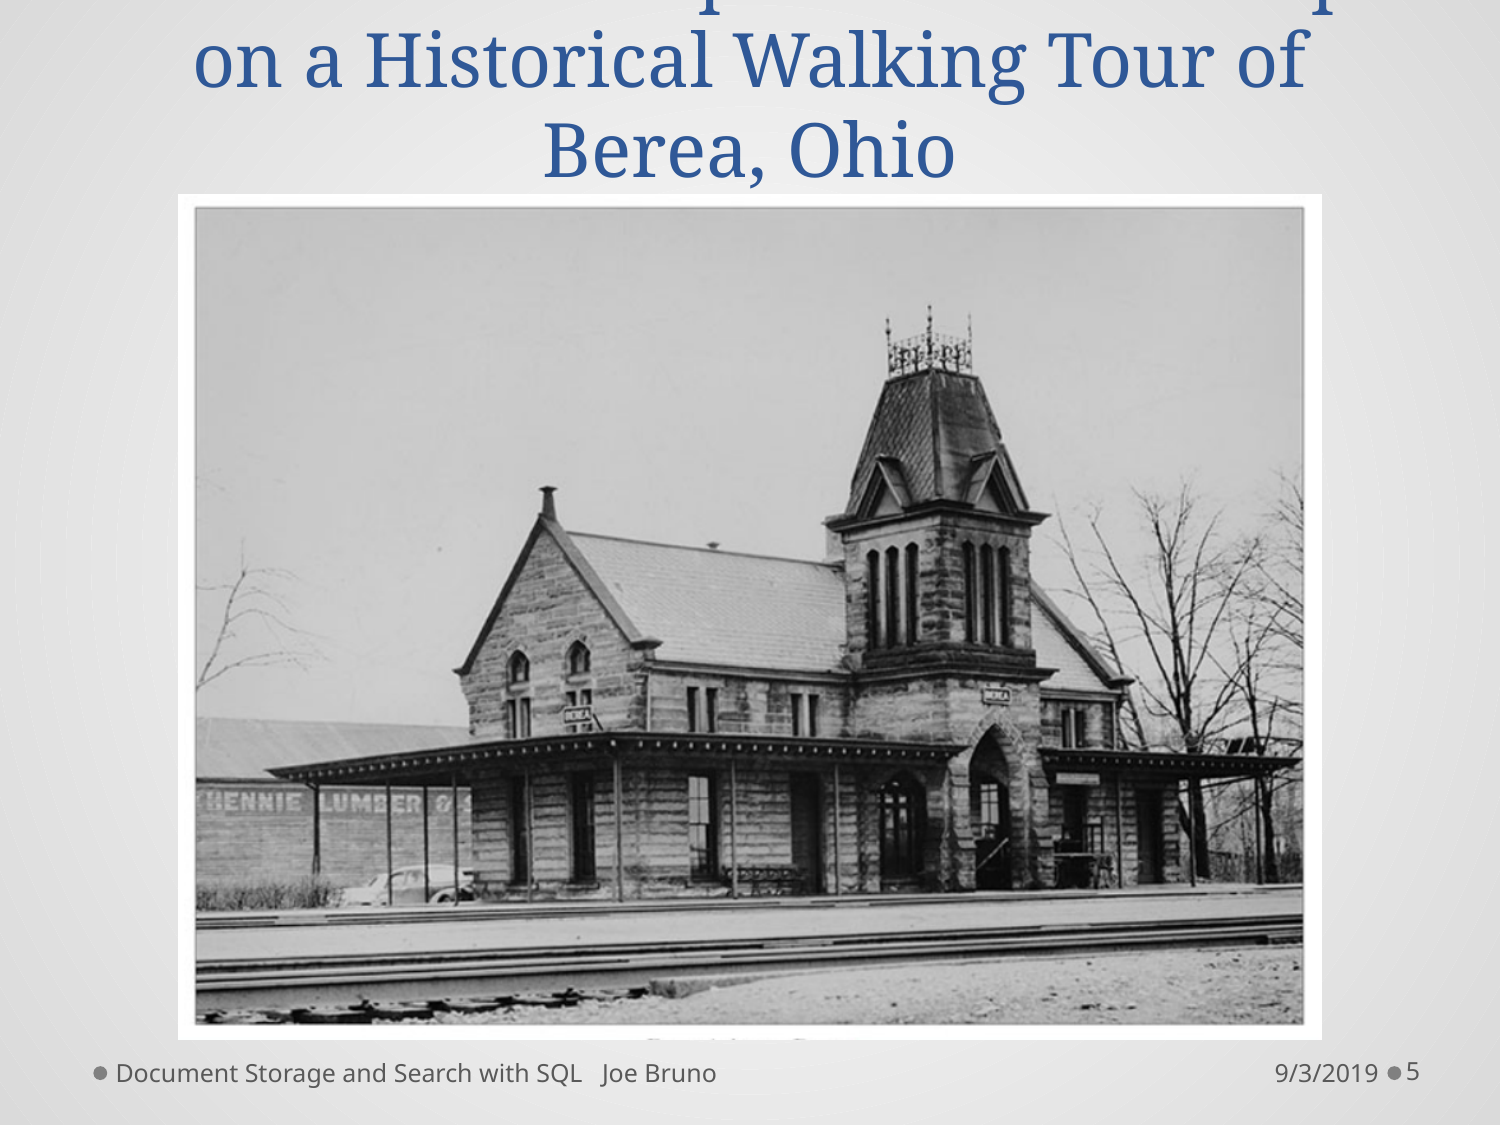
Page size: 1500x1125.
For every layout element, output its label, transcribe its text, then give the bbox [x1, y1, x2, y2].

picture [177, 194, 1323, 1040]
slide_number 5 [1401, 1042, 1494, 1103]
footer Document Storage and Search with SQL Joe Bruno [108, 1042, 750, 1103]
title Berea Union Depot – The first stop on a Historical Walking Tour of Berea, Ohio [75, 47, 1425, 200]
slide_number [1043, 1042, 1386, 1103]
